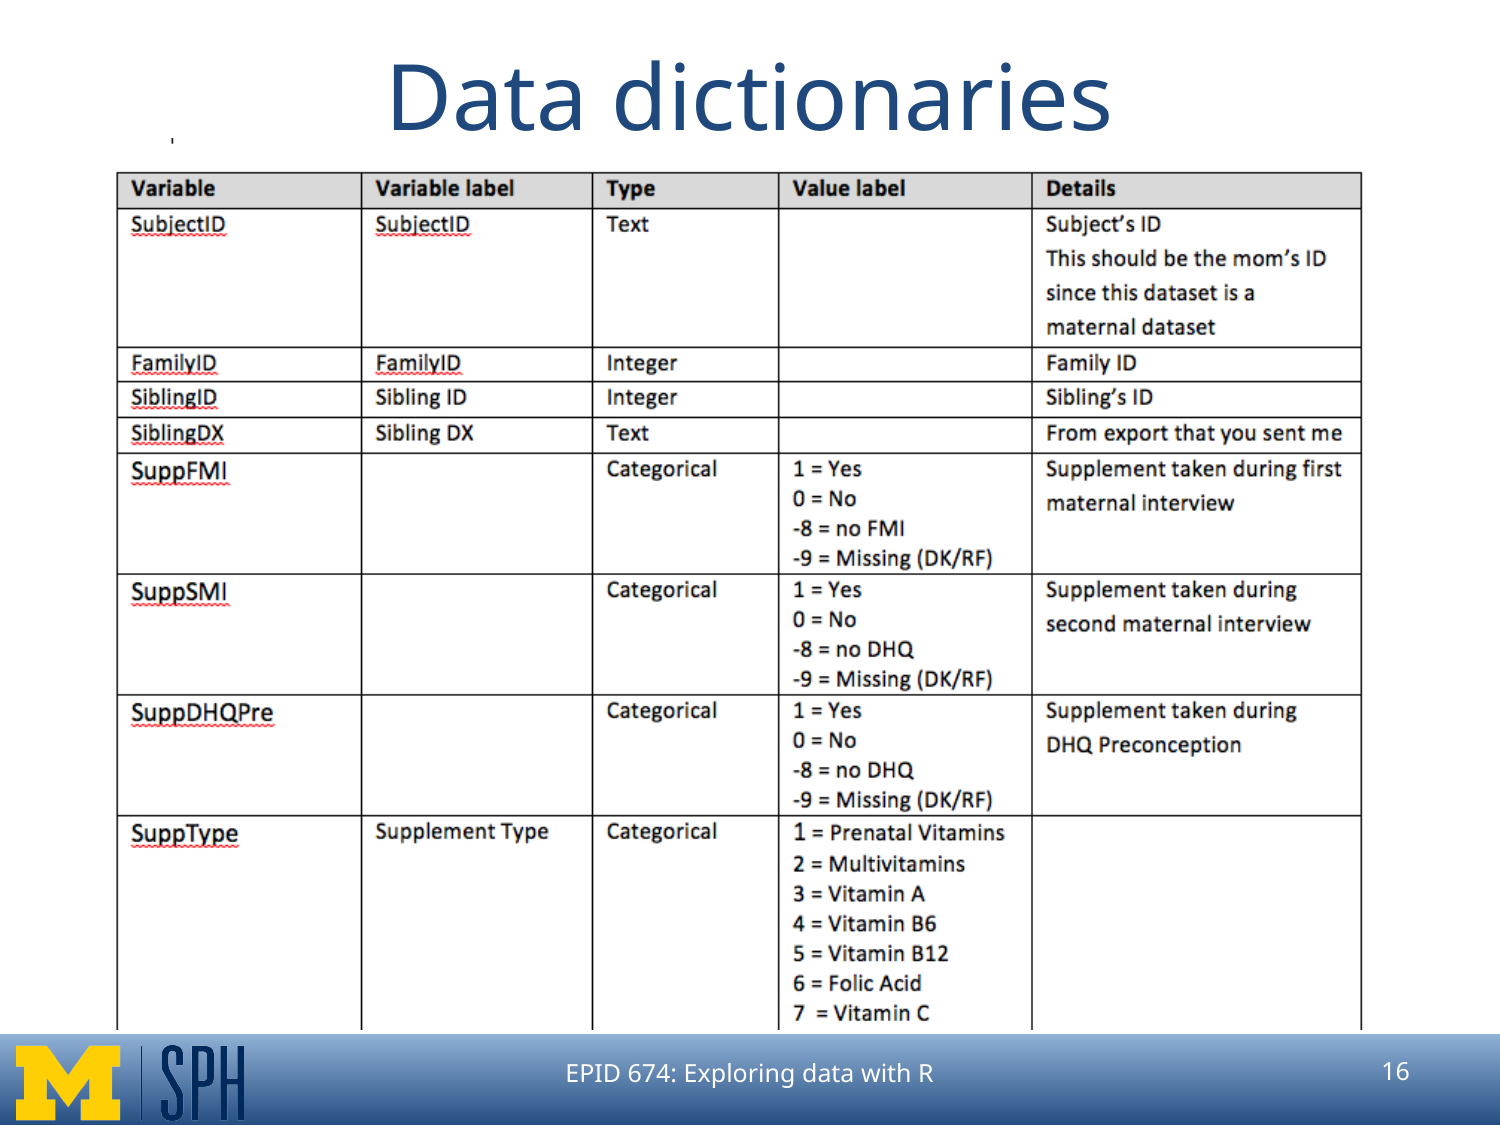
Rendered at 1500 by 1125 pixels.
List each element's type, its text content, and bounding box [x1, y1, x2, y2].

footer EPID 674: Exploring data with R [512, 1042, 988, 1103]
picture [75, 138, 1401, 1030]
picture [16, 1045, 244, 1121]
slide_number ‹#› [1074, 1042, 1425, 1103]
title Data dictionaries [0, 0, 1500, 188]
